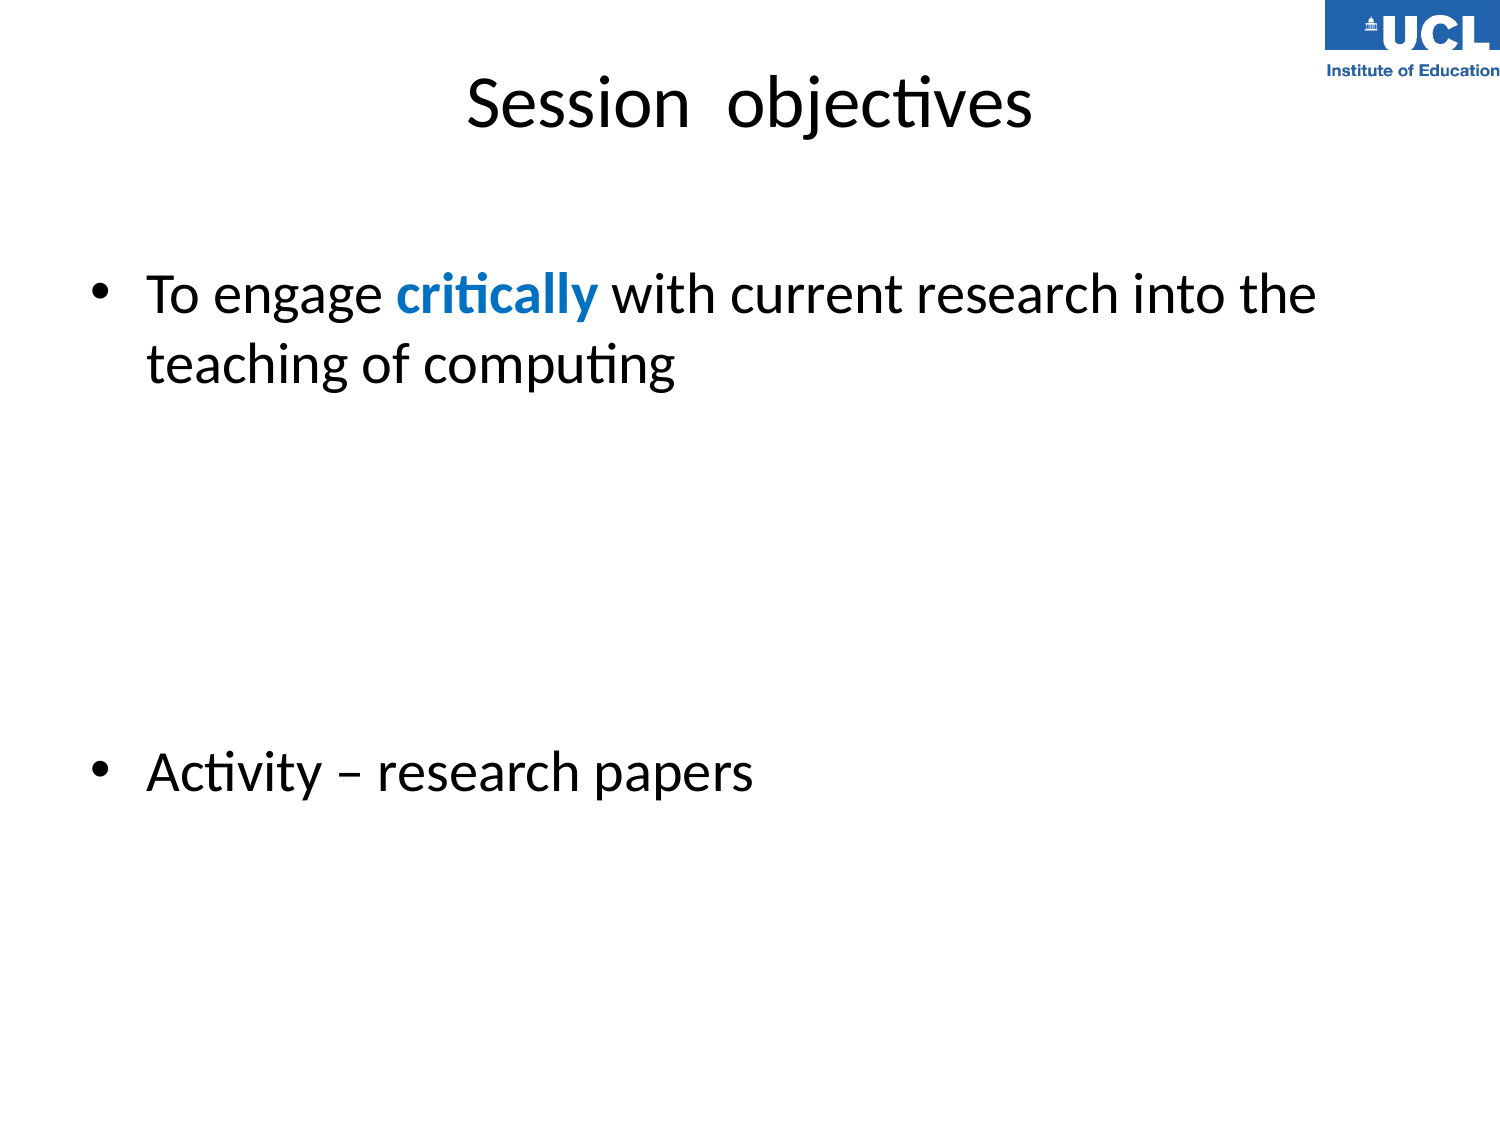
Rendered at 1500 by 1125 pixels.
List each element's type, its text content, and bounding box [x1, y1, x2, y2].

list To engage critically with current research into the teaching of computing Activity – research papers [75, 248, 1425, 1005]
picture [1325, 0, 1500, 84]
title Session objectives [75, 45, 1425, 233]
